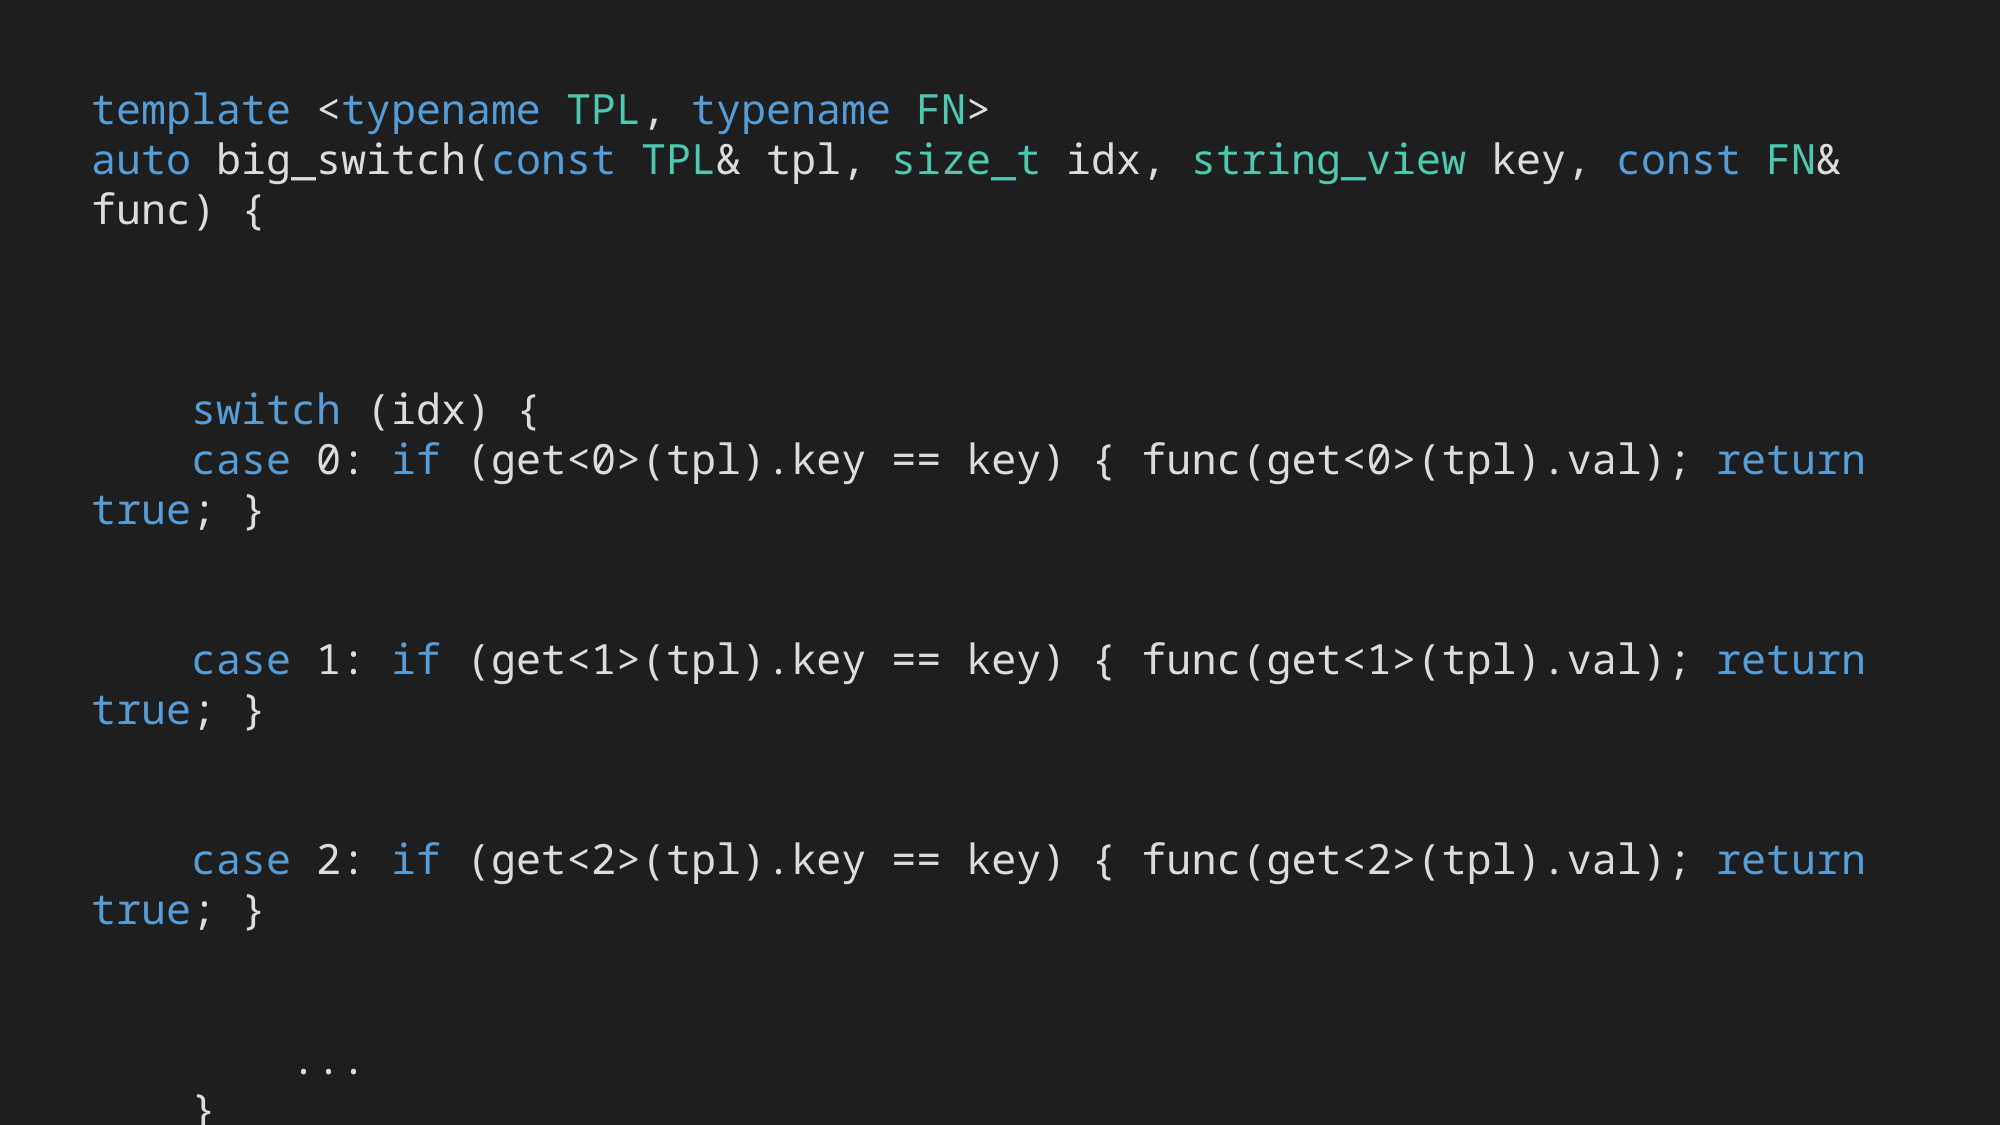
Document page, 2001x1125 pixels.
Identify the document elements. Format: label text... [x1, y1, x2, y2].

text_box template <typename TPL, typename FN> auto big_switch(const TPL& tpl, size_t idx, string_view key, const FN& func) { switch (idx) { case 0: if (get<0>(tpl).key == key) { func(get<0>(tpl).val); return true; } case 1: if (get<1>(tpl).key == key) { func(get<1>(tpl).val); return true; } case 2: if (get<2>(tpl).key == key) { func(get<2>(tpl).val); return true; } ... } return false; } [76, 75, 1924, 1125]
